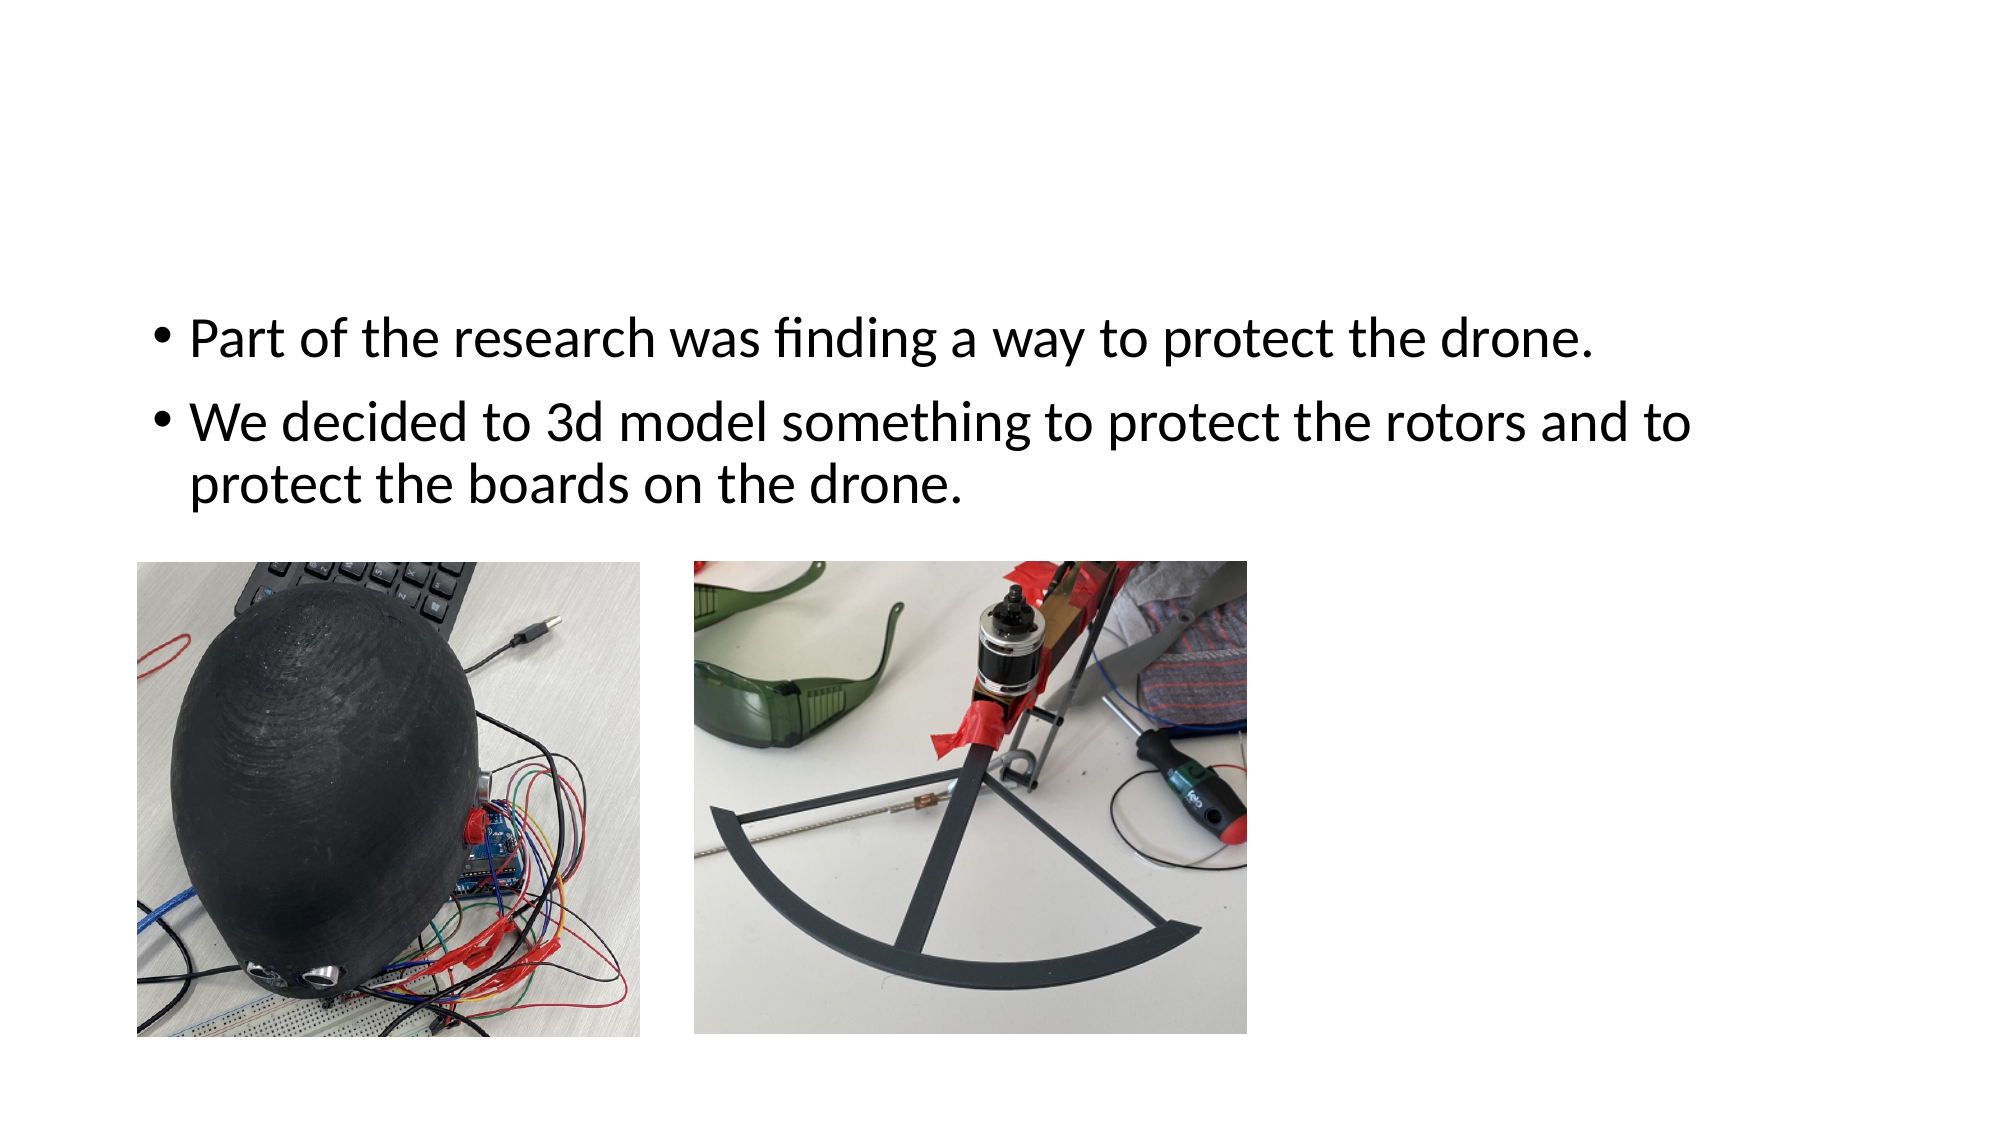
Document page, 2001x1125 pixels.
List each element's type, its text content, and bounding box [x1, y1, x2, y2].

picture [137, 562, 640, 1037]
picture [694, 561, 1247, 1035]
list Part of the research was finding a way to protect the drone. We decided to 3d model something to protect the rotors and to protect the boards on the drone. [137, 299, 1863, 1014]
